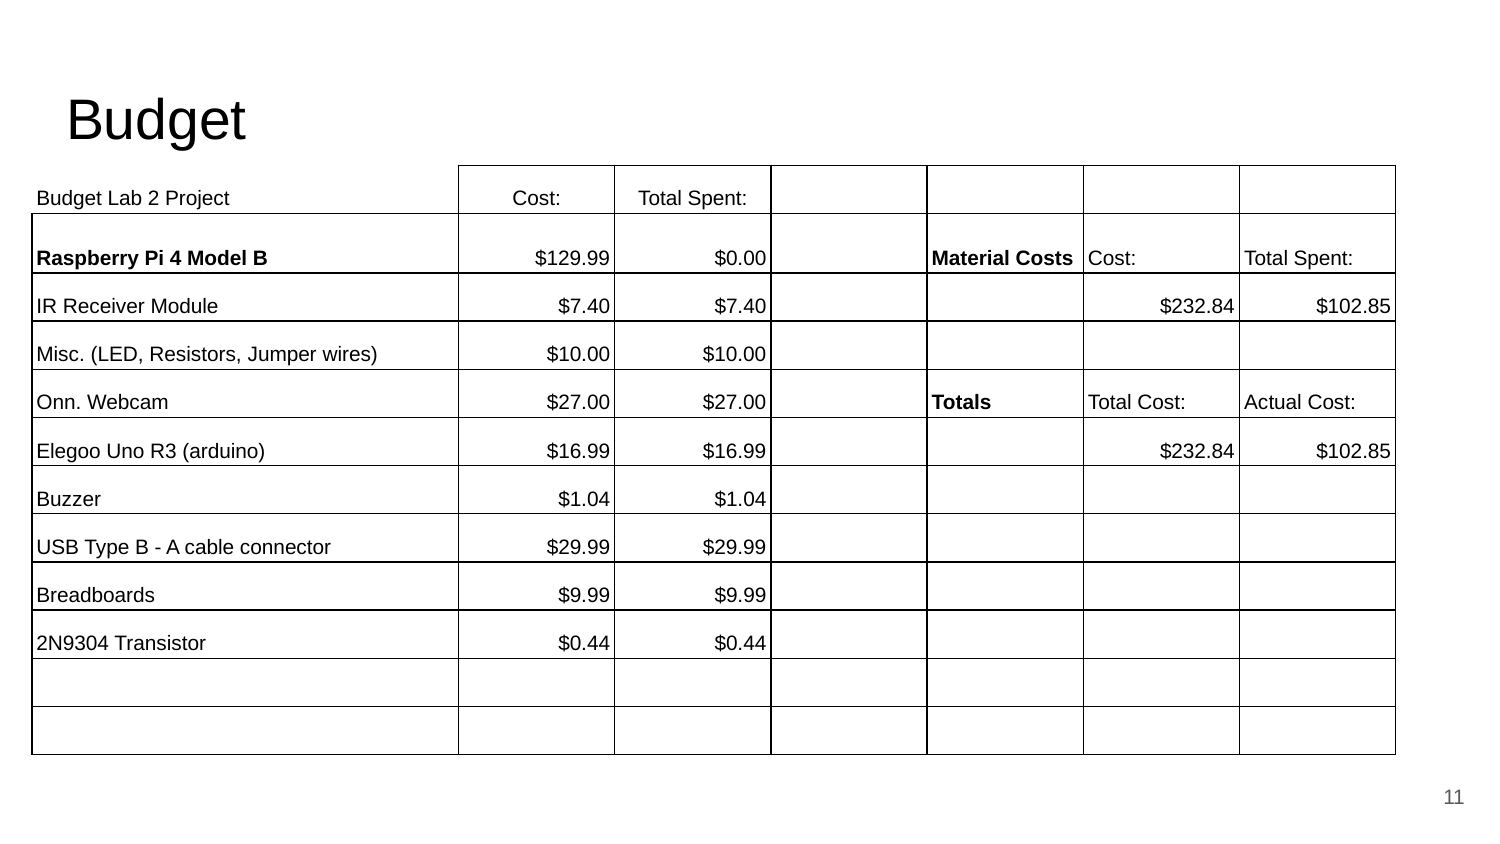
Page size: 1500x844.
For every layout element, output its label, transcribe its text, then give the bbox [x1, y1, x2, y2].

table_cell [1240, 322, 1395, 369]
table_cell [772, 214, 926, 272]
table_cell Raspberry Pi 4 Model B [33, 214, 458, 272]
table_header [1240, 166, 1395, 213]
table_cell [772, 611, 926, 658]
table_cell [928, 514, 1083, 561]
table_cell $10.00 [459, 322, 614, 369]
table_cell Actual Cost: [1240, 370, 1395, 417]
table_cell Breadboards [33, 563, 458, 609]
table_cell [928, 466, 1083, 513]
table_header Cost: [459, 166, 614, 213]
table_cell [1084, 514, 1239, 561]
table_cell Totals [928, 370, 1083, 417]
table_cell [1084, 563, 1239, 609]
table_header [928, 166, 1083, 213]
table_cell [615, 707, 770, 754]
table_cell [928, 659, 1083, 706]
slide_number ‹#› [1389, 764, 1480, 830]
table_header Total Spent: [615, 166, 770, 213]
table_cell [1084, 659, 1239, 706]
table_cell [772, 370, 926, 417]
table_cell $102.85 [1240, 418, 1395, 465]
table_cell $0.44 [459, 611, 614, 658]
table_cell [928, 418, 1083, 465]
table_cell Elegoo Uno R3 (arduino) [33, 418, 458, 465]
table_header [772, 166, 926, 213]
table_cell [1084, 611, 1239, 658]
table_cell Material Costs [928, 214, 1083, 272]
title Budget [51, 72, 1449, 167]
table_cell $7.40 [615, 274, 770, 320]
table_cell [928, 707, 1083, 754]
table_cell $1.04 [615, 466, 770, 513]
table_cell [1240, 707, 1395, 754]
table_cell [772, 274, 926, 320]
table_cell $16.99 [459, 418, 614, 465]
table_cell [772, 466, 926, 513]
table_cell [772, 514, 926, 561]
table_cell $10.00 [615, 322, 770, 369]
table_cell 2N9304 Transistor [33, 611, 458, 658]
table_cell [772, 707, 926, 754]
table_cell $7.40 [459, 274, 614, 320]
table_cell Total Cost: [1084, 370, 1239, 417]
table_cell [772, 563, 926, 609]
table_cell $29.99 [459, 514, 614, 561]
table_header [1084, 166, 1239, 213]
table_cell [772, 322, 926, 369]
table_cell $16.99 [615, 418, 770, 465]
table_cell IR Receiver Module [33, 274, 458, 320]
table_cell $232.84 [1084, 418, 1239, 465]
table_cell $0.44 [615, 611, 770, 658]
table_cell $1.04 [459, 466, 614, 513]
table_cell [772, 418, 926, 465]
table_cell [459, 707, 614, 754]
table_cell Misc. (LED, Resistors, Jumper wires) [33, 322, 458, 369]
table_cell $0.00 [615, 214, 770, 272]
table_cell [1240, 611, 1395, 658]
table_cell Buzzer [33, 466, 458, 513]
table_cell $232.84 [1084, 274, 1239, 320]
table_cell $29.99 [615, 514, 770, 561]
table_cell [928, 274, 1083, 320]
table_cell $9.99 [459, 563, 614, 609]
table_cell Total Spent: [1240, 214, 1395, 272]
table_cell [928, 611, 1083, 658]
table_cell $102.85 [1240, 274, 1395, 320]
table_cell [1240, 514, 1395, 561]
table_cell [1084, 466, 1239, 513]
table_cell [928, 563, 1083, 609]
table_cell $27.00 [615, 370, 770, 417]
table_cell [459, 659, 614, 706]
table_header Budget Lab 2 Project [32, 165, 458, 213]
table_cell [33, 659, 458, 706]
table_cell Onn. Webcam [33, 370, 458, 417]
table_cell $9.99 [615, 563, 770, 609]
table_cell [1084, 707, 1239, 754]
table_cell [1084, 322, 1239, 369]
table_cell [928, 322, 1083, 369]
table_cell [1240, 466, 1395, 513]
table_cell USB Type B - A cable connector [33, 514, 458, 561]
table_cell $129.99 [459, 214, 614, 272]
table_cell [1240, 563, 1395, 609]
table_cell [615, 659, 770, 706]
table_cell $27.00 [459, 370, 614, 417]
table_cell [33, 707, 458, 754]
table_cell [1240, 659, 1395, 706]
table_cell [772, 659, 926, 706]
table_cell Cost: [1084, 214, 1239, 272]
